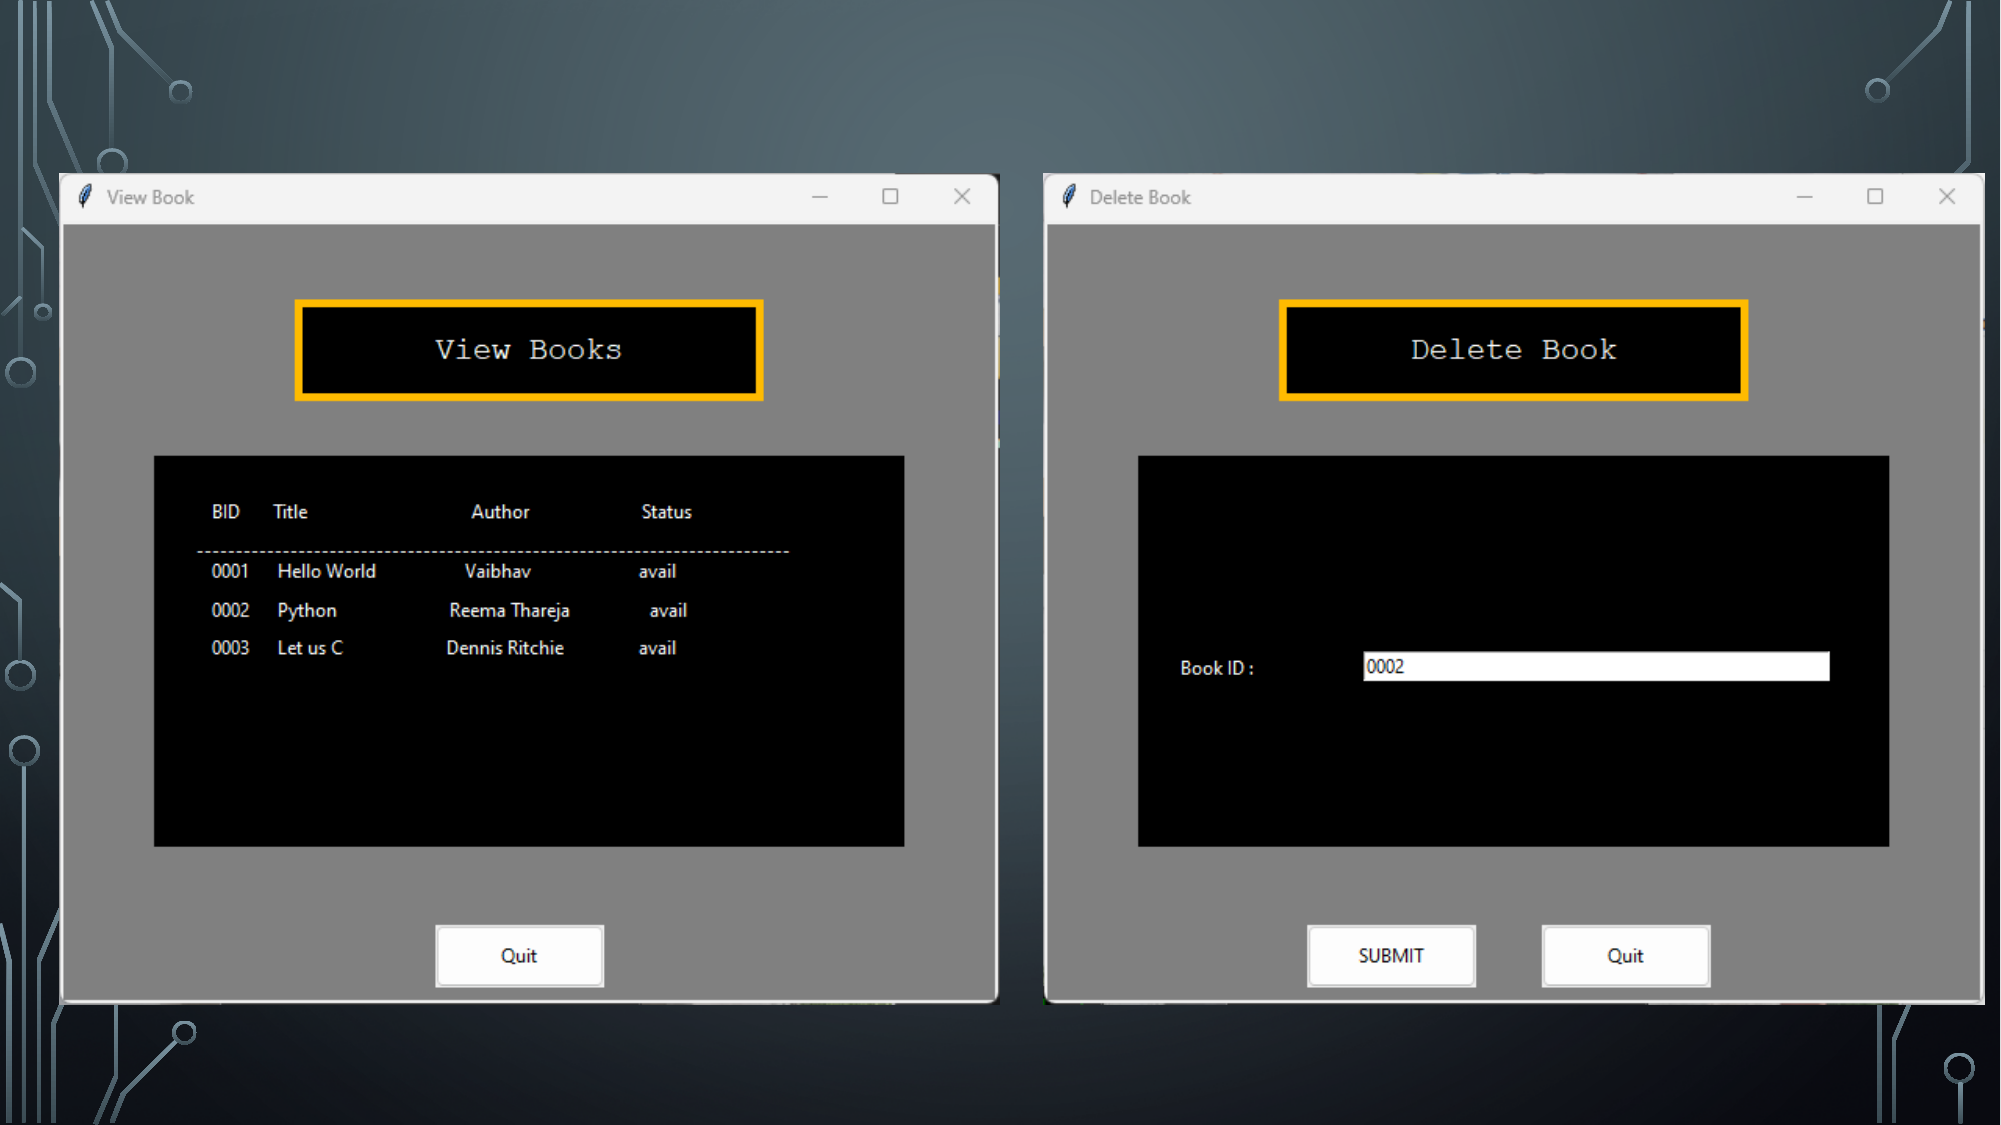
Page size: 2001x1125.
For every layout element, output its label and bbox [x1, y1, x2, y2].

picture [58, 172, 1001, 1005]
picture [1043, 172, 1985, 1005]
